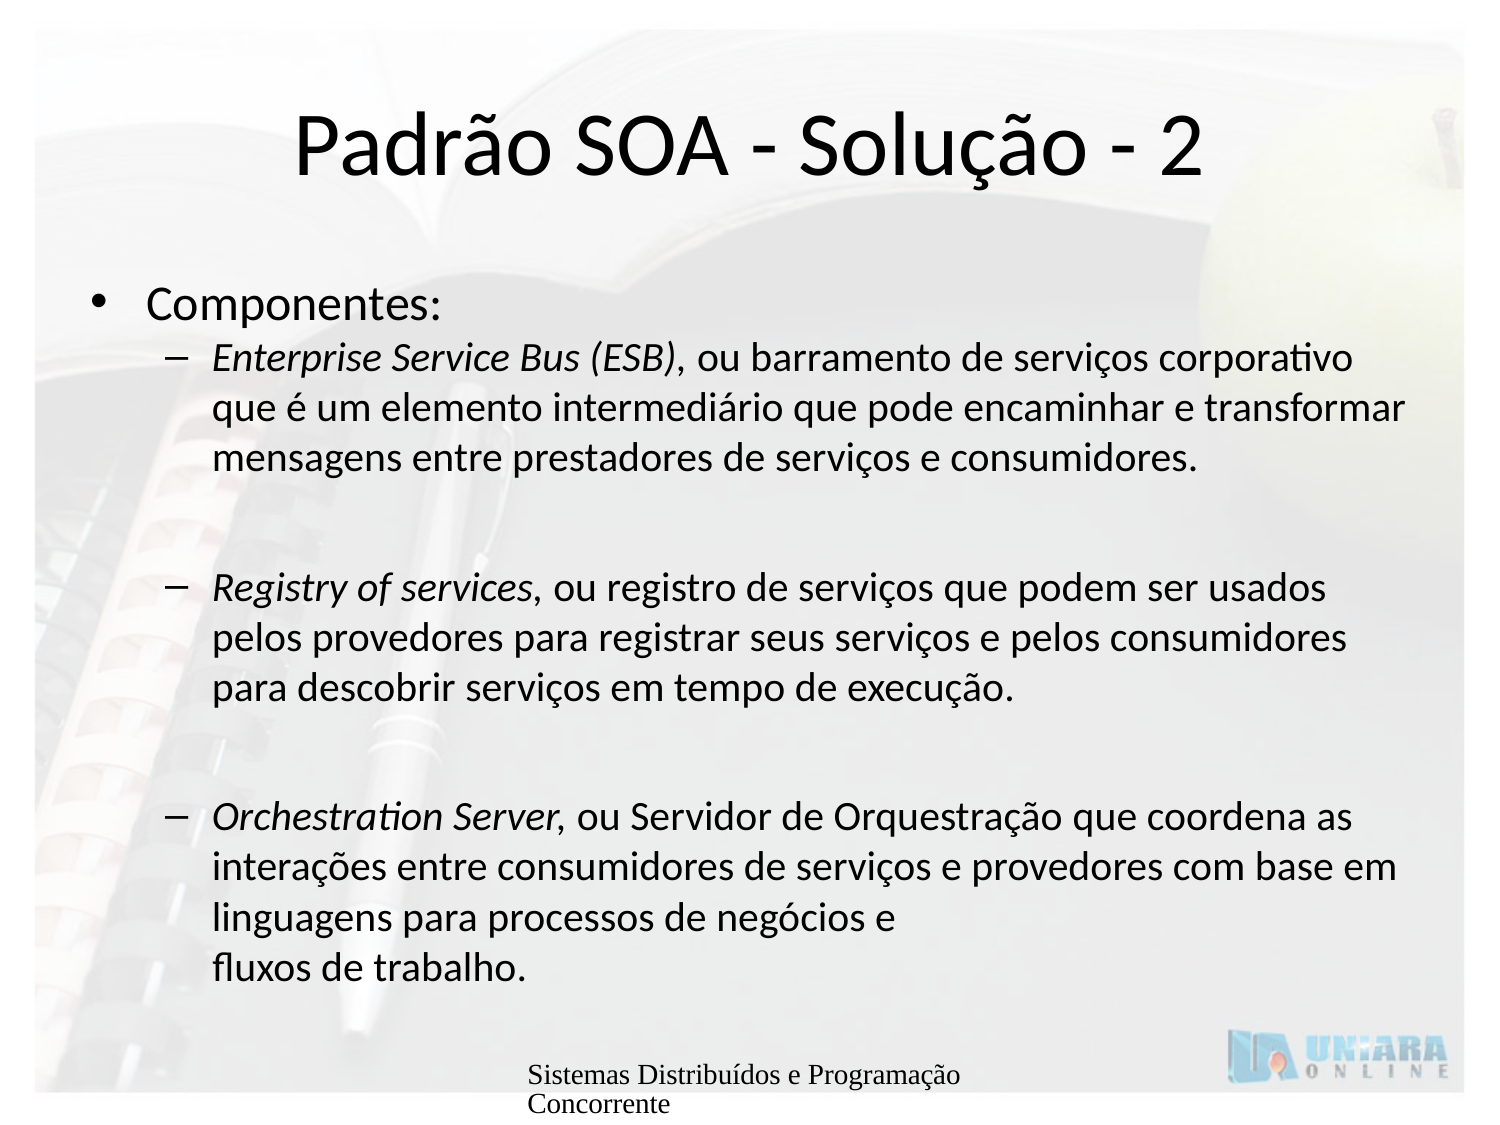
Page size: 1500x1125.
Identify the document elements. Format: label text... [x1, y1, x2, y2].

footer Sistemas Distribuídos e Programação Concorrente [512, 1042, 988, 1103]
list Componentes: Enterprise Service Bus (ESB), ou barramento de serviços corporativo que é um elemento intermediário que pode encaminhar e transformar mensagens entre prestadores de serviços e consumidores. Registry of services, ou registro de serviços que podem ser usados pelos provedores para registrar seus serviços e pelos consumidores para descobrir serviços em tempo de execução. Orchestration Server, ou Servidor de Orquestração que coordena as interações entre consumidores de serviços e provedores com base em linguagens para processos de negócios e fluxos de trabalho. [75, 262, 1425, 1005]
title Padrão SOA - Solução - 2 [75, 45, 1425, 233]
